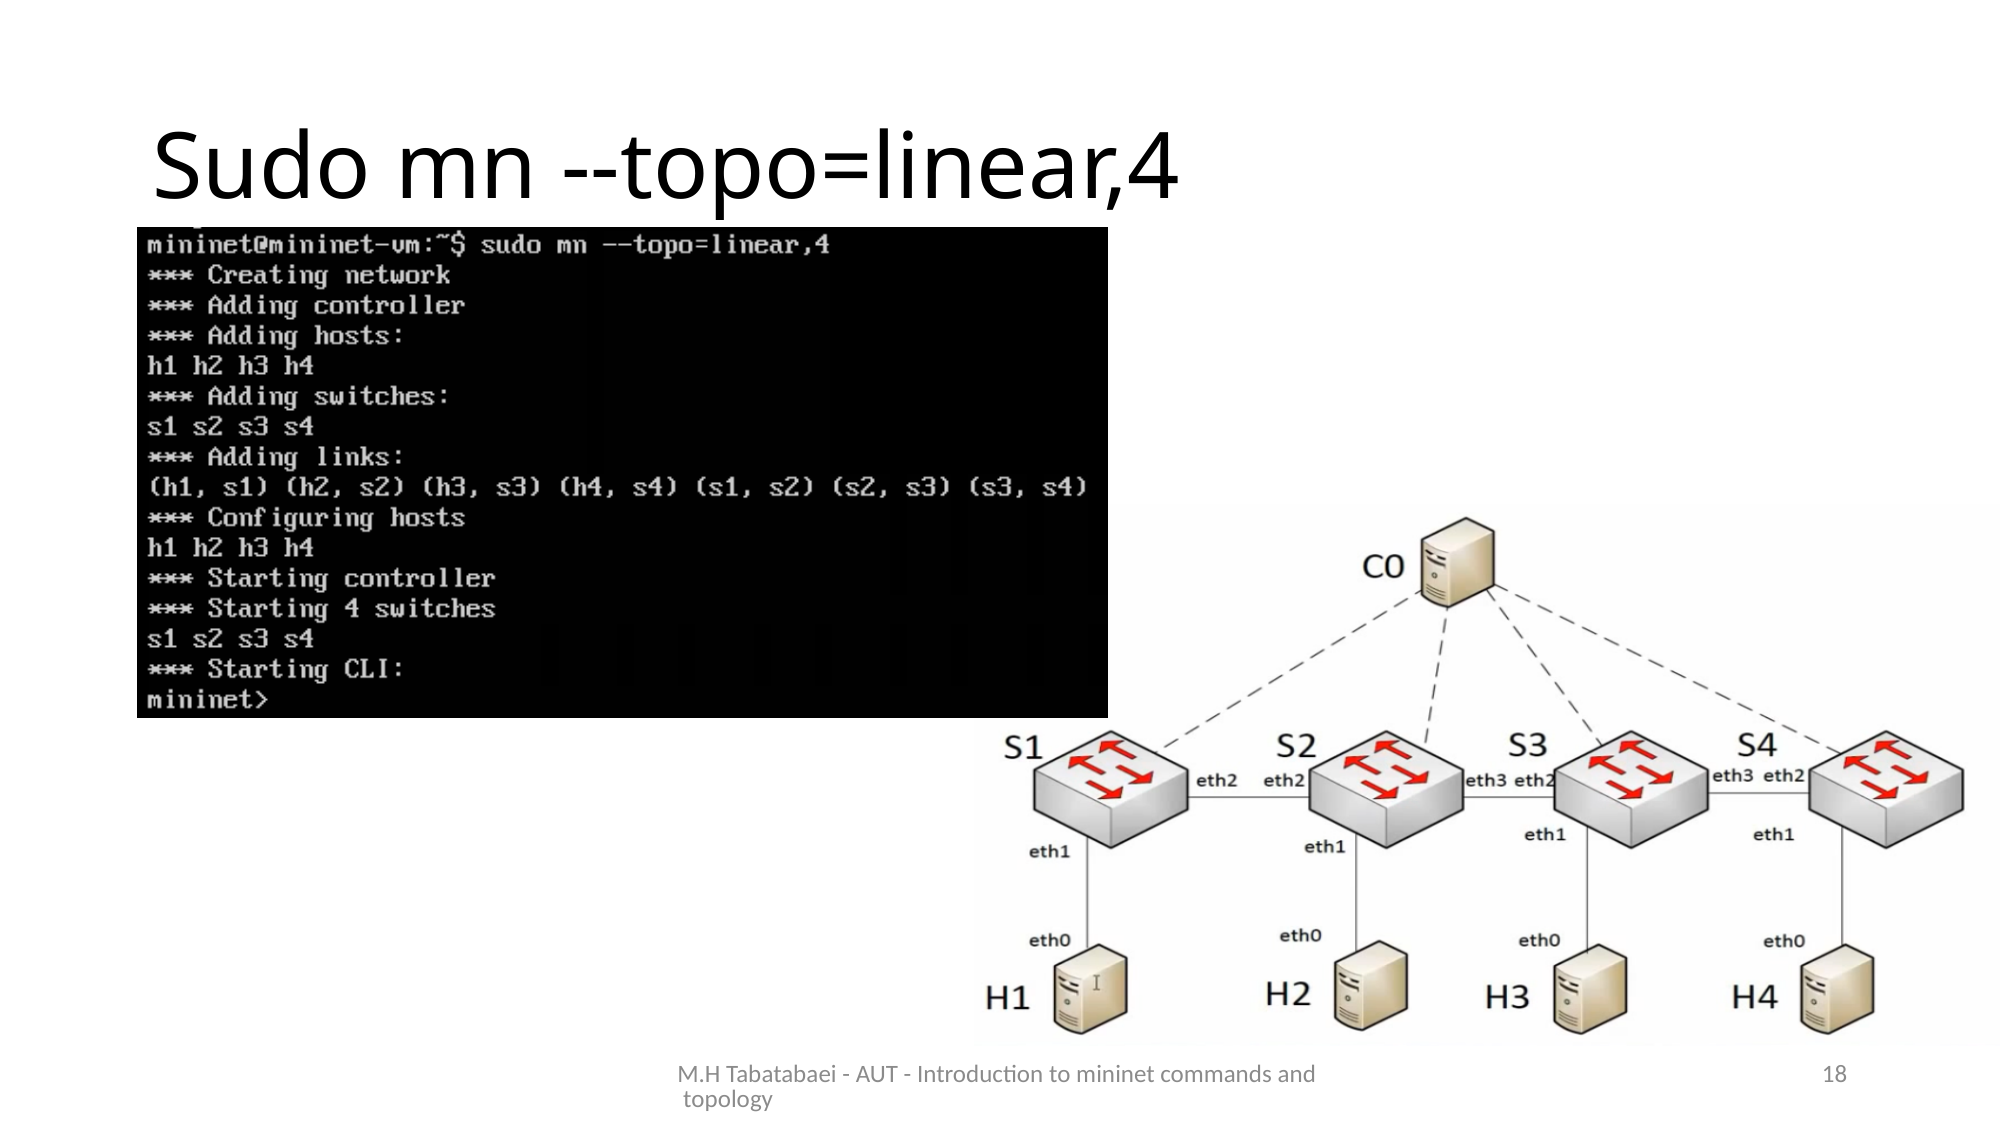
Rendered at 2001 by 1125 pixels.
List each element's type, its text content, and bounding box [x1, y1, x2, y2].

slide_number 18 [1412, 1046, 1863, 1103]
picture [974, 504, 2000, 1046]
footer M.H Tabatabaei - AUT - Introduction to mininet commands and topology [662, 1042, 1338, 1103]
title Sudo mn --topo=linear,4 [137, 59, 1863, 278]
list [137, 227, 1108, 718]
